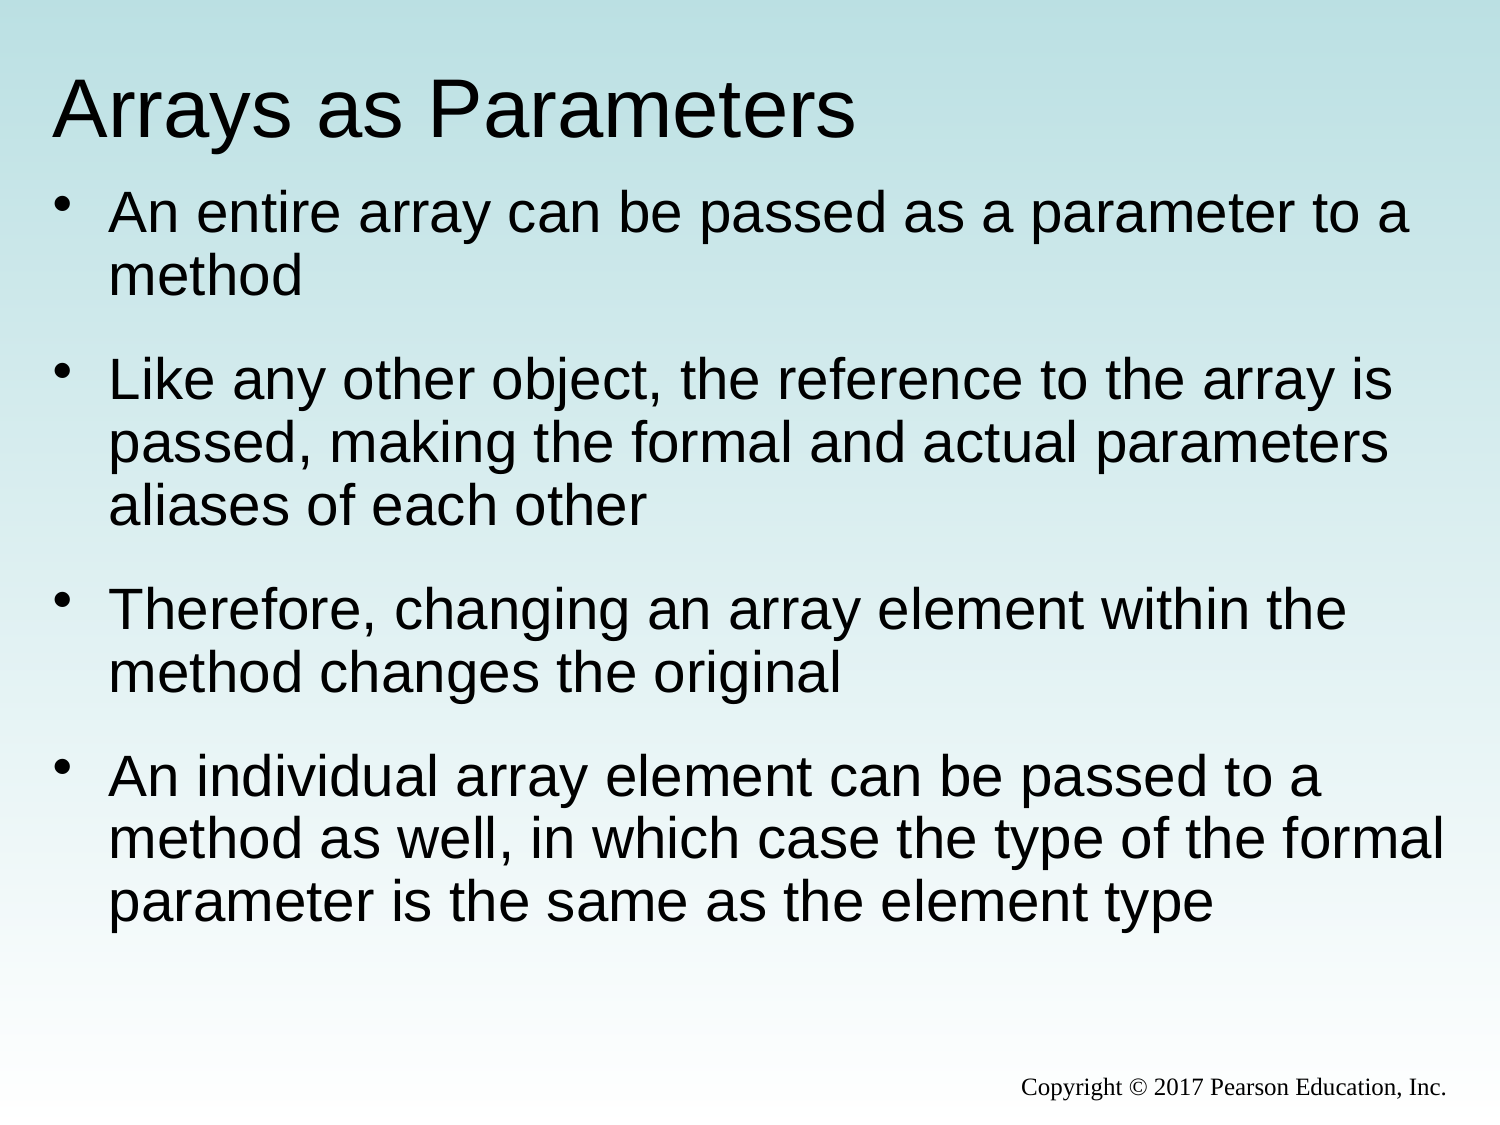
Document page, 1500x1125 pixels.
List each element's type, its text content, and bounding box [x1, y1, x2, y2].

footer Copyright © 2017 Pearson Education, Inc. [549, 1062, 1463, 1114]
list An entire array can be passed as a parameter to a method Like any other object, the reference to the array is passed, making the formal and actual parameters aliases of each other Therefore, changing an array element within the method changes the original An individual array element can be passed to a method as well, in which case the type of the formal parameter is the same as the element type [37, 174, 1475, 1000]
title Arrays as Parameters [37, 45, 1463, 163]
